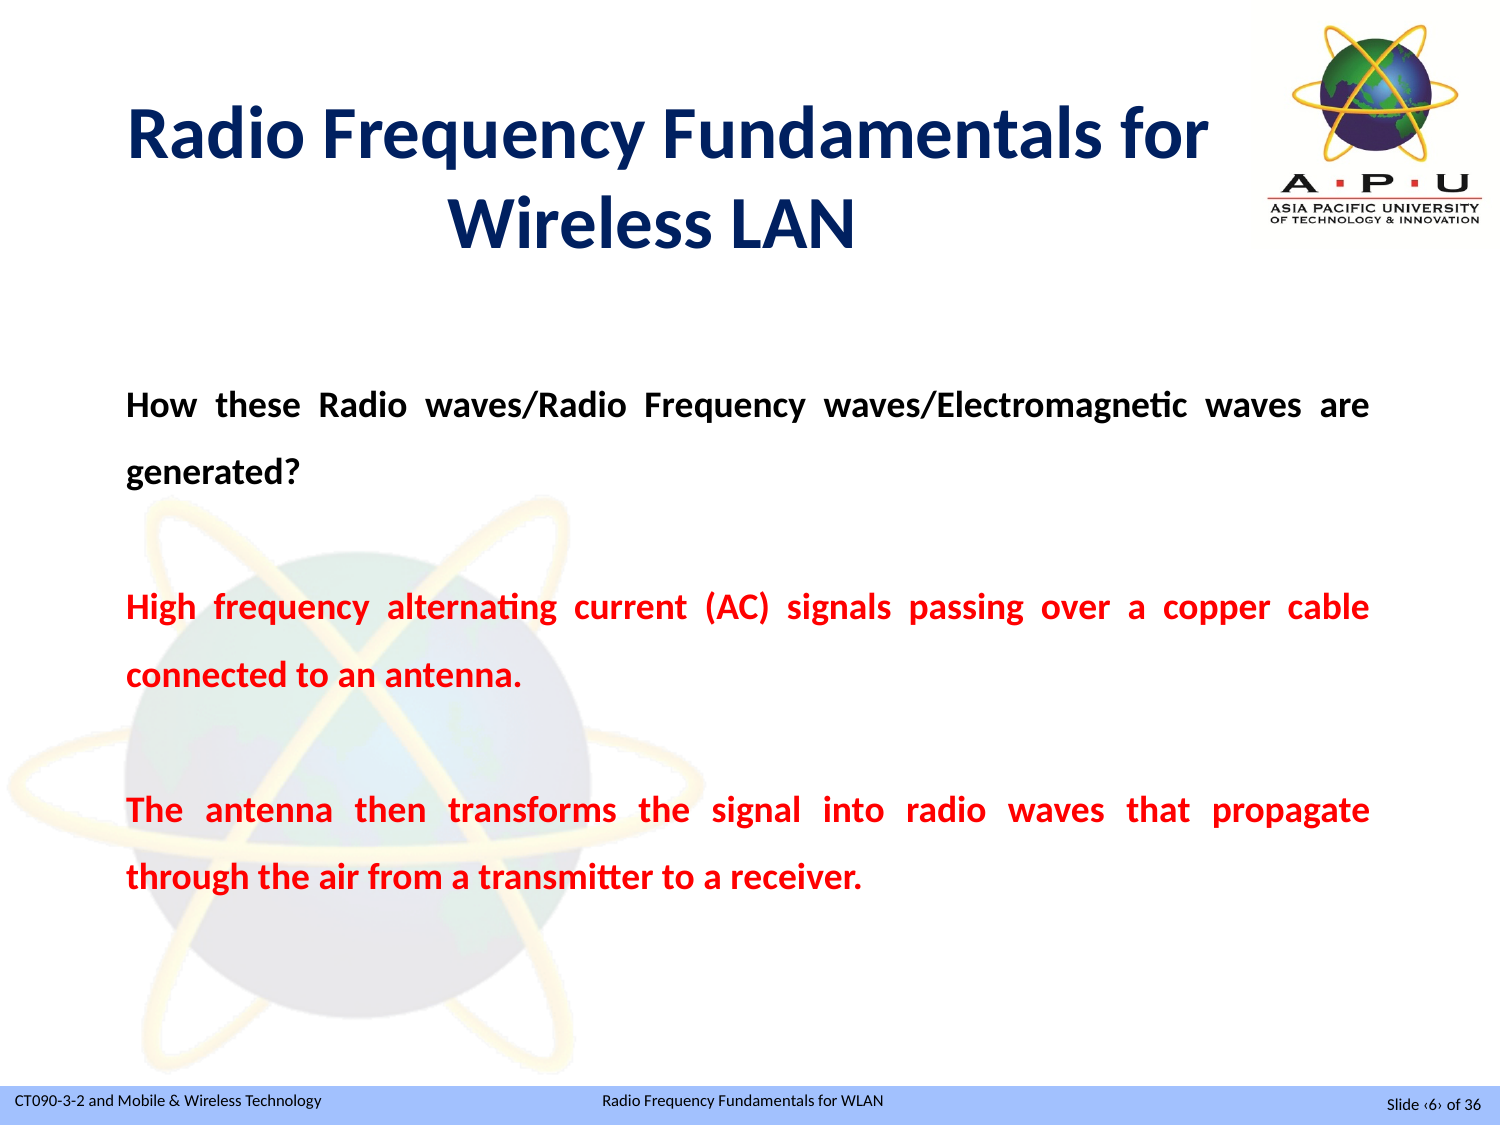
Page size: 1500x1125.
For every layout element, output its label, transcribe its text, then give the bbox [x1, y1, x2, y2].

footer Slide ‹6› of 36 [1024, 1086, 1500, 1125]
text_box Radio Frequency Fundamentals for Wireless LAN [66, 109, 1273, 239]
picture [1251, 0, 1500, 249]
text_box How these Radio waves/Radio Frequency waves/Electromagnetic waves are generated? High frequency alternating current (AC) signals passing over a copper cable connected to an antenna. The antenna then transforms the signal into radio waves that propagate through the air from a transmitter to a receiver. [111, 349, 1387, 905]
